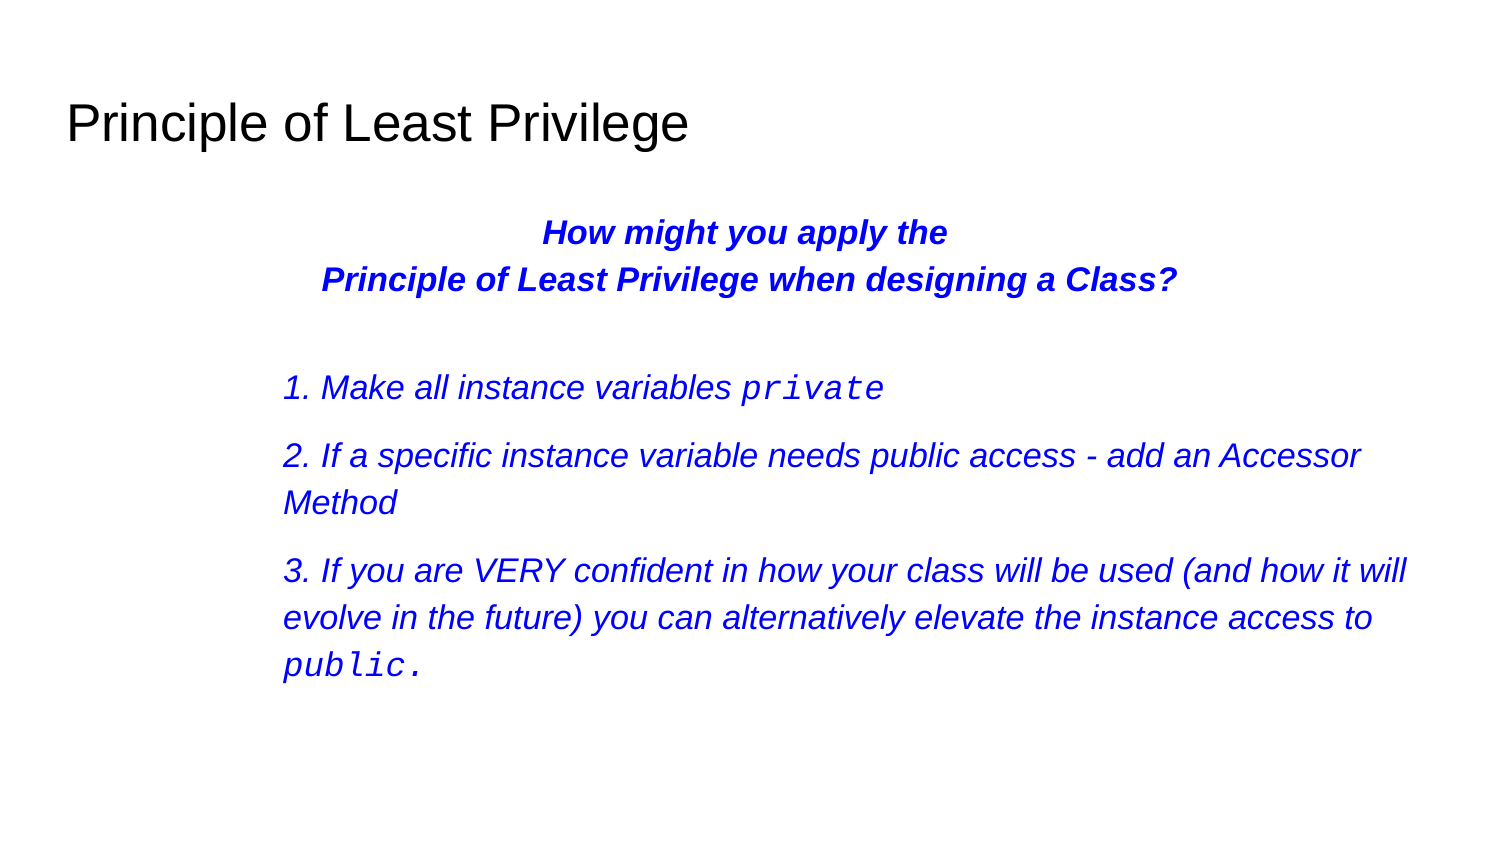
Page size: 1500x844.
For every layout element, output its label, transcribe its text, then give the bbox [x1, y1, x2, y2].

list How might you apply the Principle of Least Privilege when designing a Class? 1. Make all instance variables private 2. If a specific instance variable needs public access - add an Accessor Method 3. If you are VERY confident in how your class will be used (and how it will evolve in the future) you can alternatively elevate the instance access to public. WARNING: Once you grant this level of access it can be very difficult to take it back! [51, 189, 1449, 750]
title Principle of Least Privilege [51, 72, 1449, 167]
